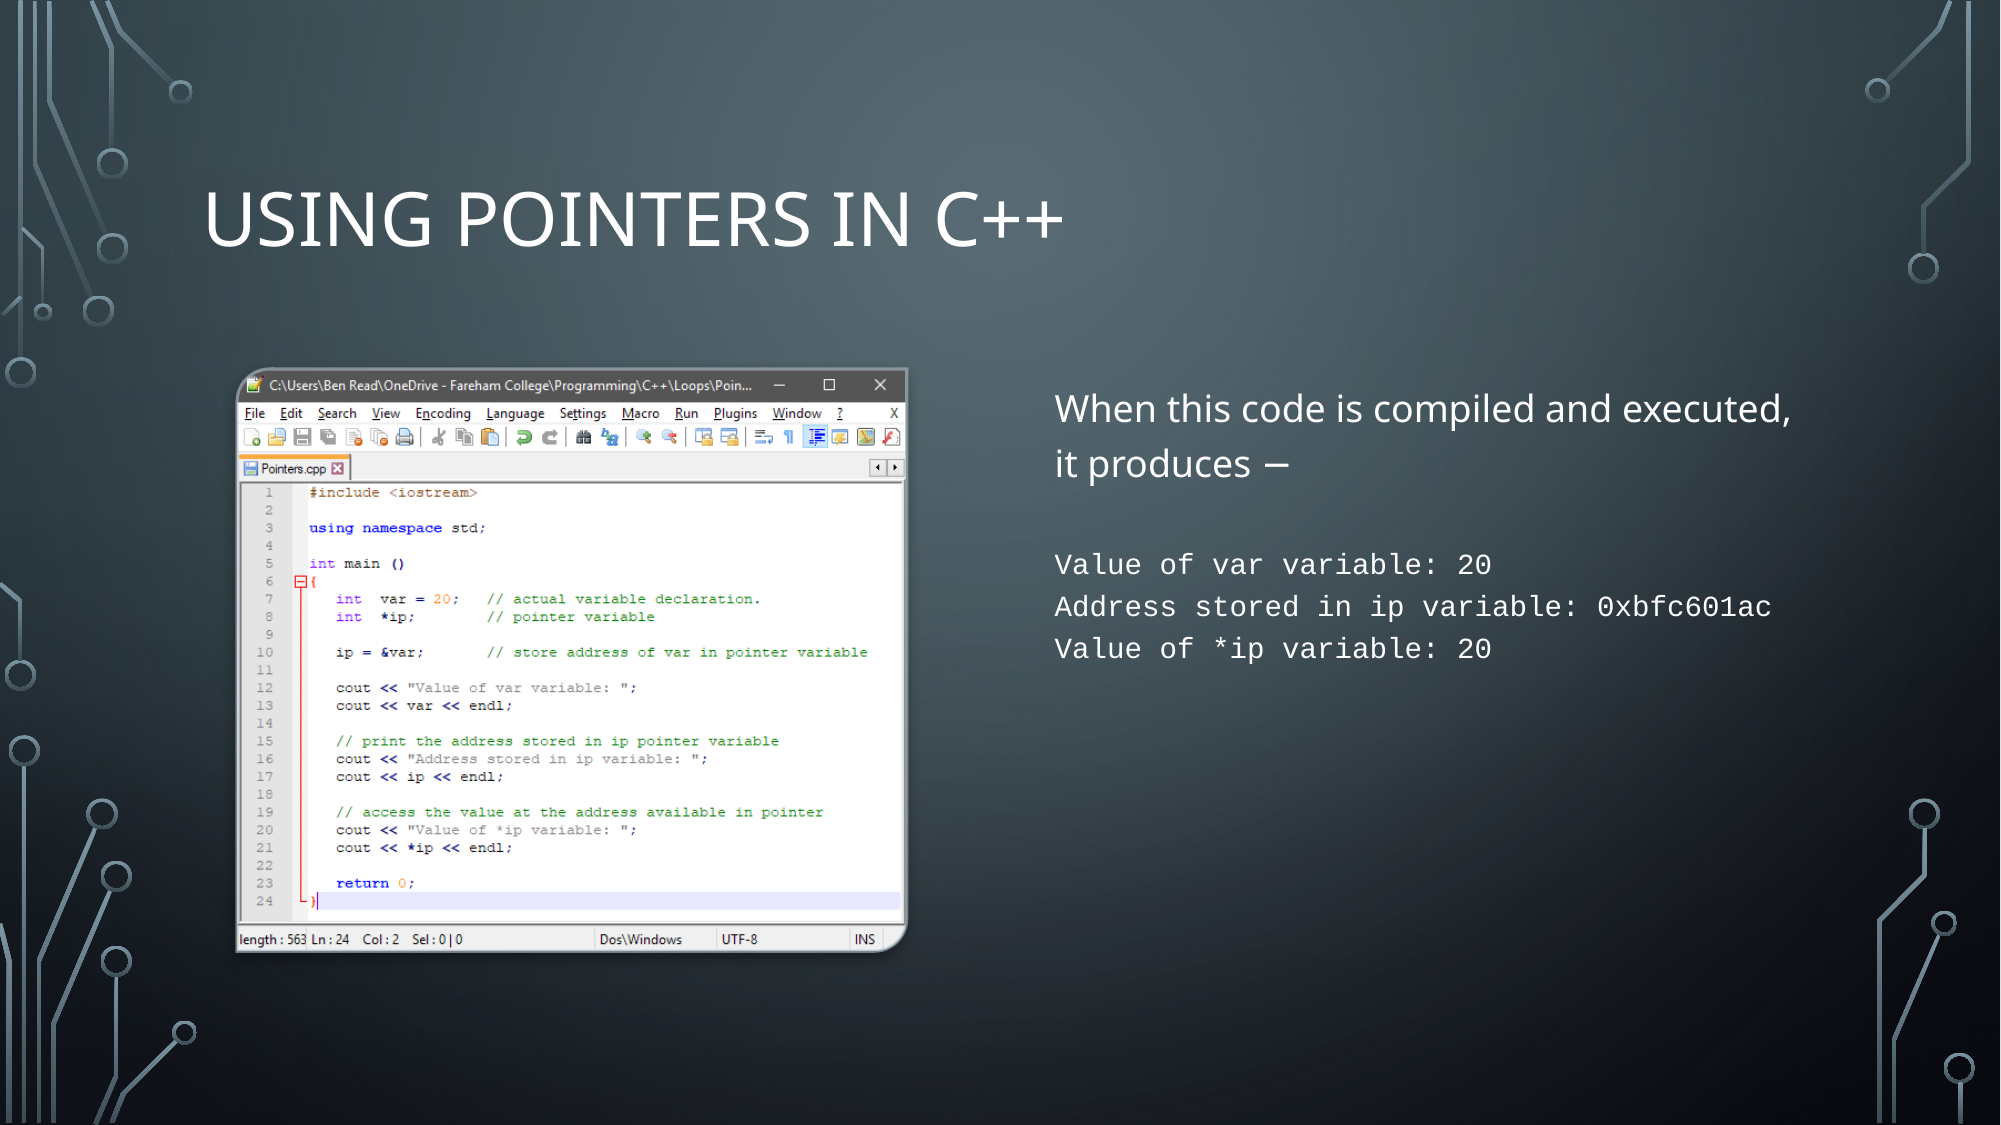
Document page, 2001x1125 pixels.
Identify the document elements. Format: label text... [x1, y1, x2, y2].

title Using pointers in c++ [187, 101, 1813, 344]
picture [236, 368, 907, 952]
list When this code is compiled and executed, it produces − Value of var variable: 20 Address stored in ip variable: 0xbfc601ac Value of *ip variable: 20 [1039, 369, 1813, 950]
